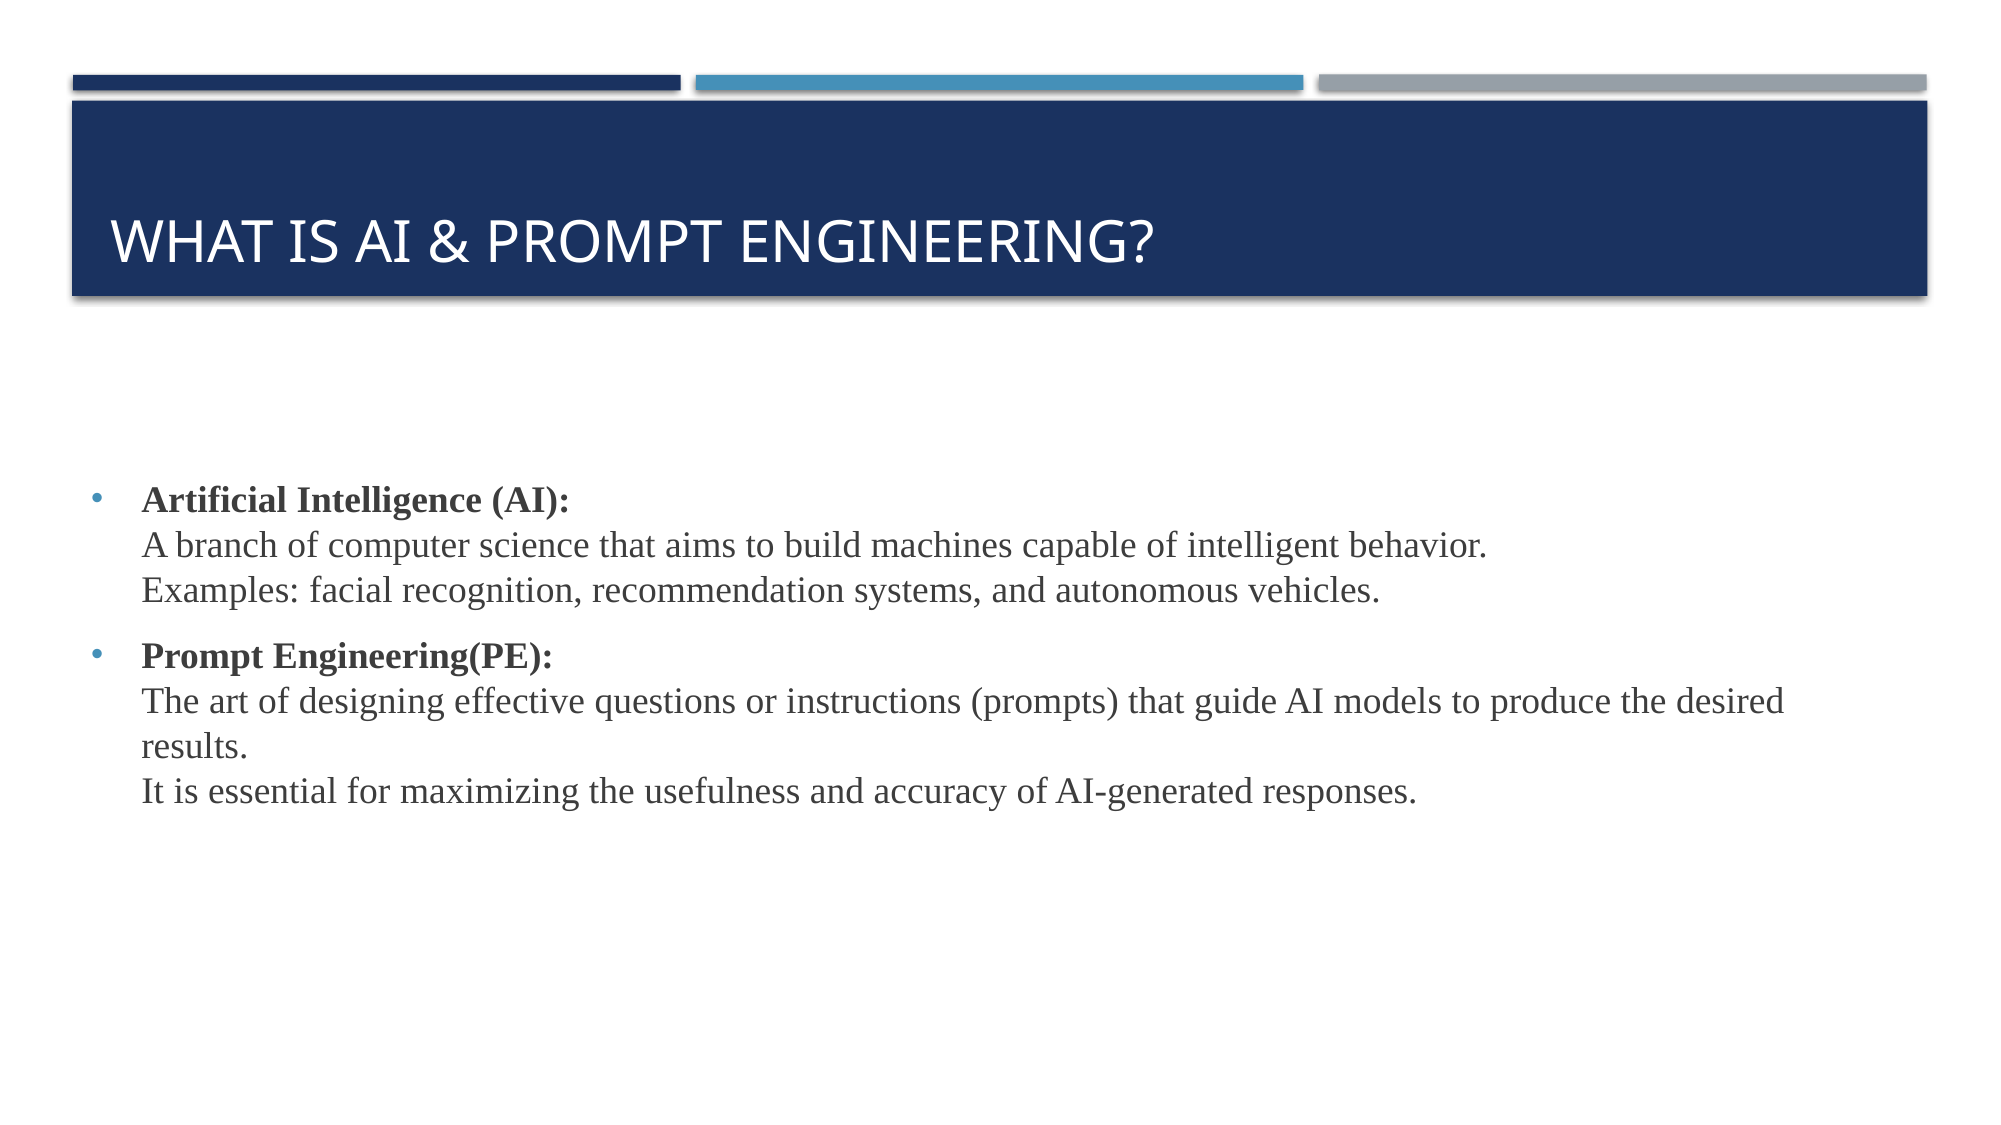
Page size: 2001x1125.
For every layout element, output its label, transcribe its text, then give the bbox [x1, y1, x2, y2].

title What is AI & Prompt Engineering? [95, 115, 1905, 282]
list Artificial Intelligence (AI): A branch of computer science that aims to build machines capable of intelligent behavior. Examples: facial recognition, recommendation systems, and autonomous vehicles. Prompt Engineering(PE): The art of designing effective questions or instructions (prompts) that guide AI models to produce the desired results. It is essential for maximizing the usefulness and accuracy of AI-generated responses. [76, 373, 1886, 978]
